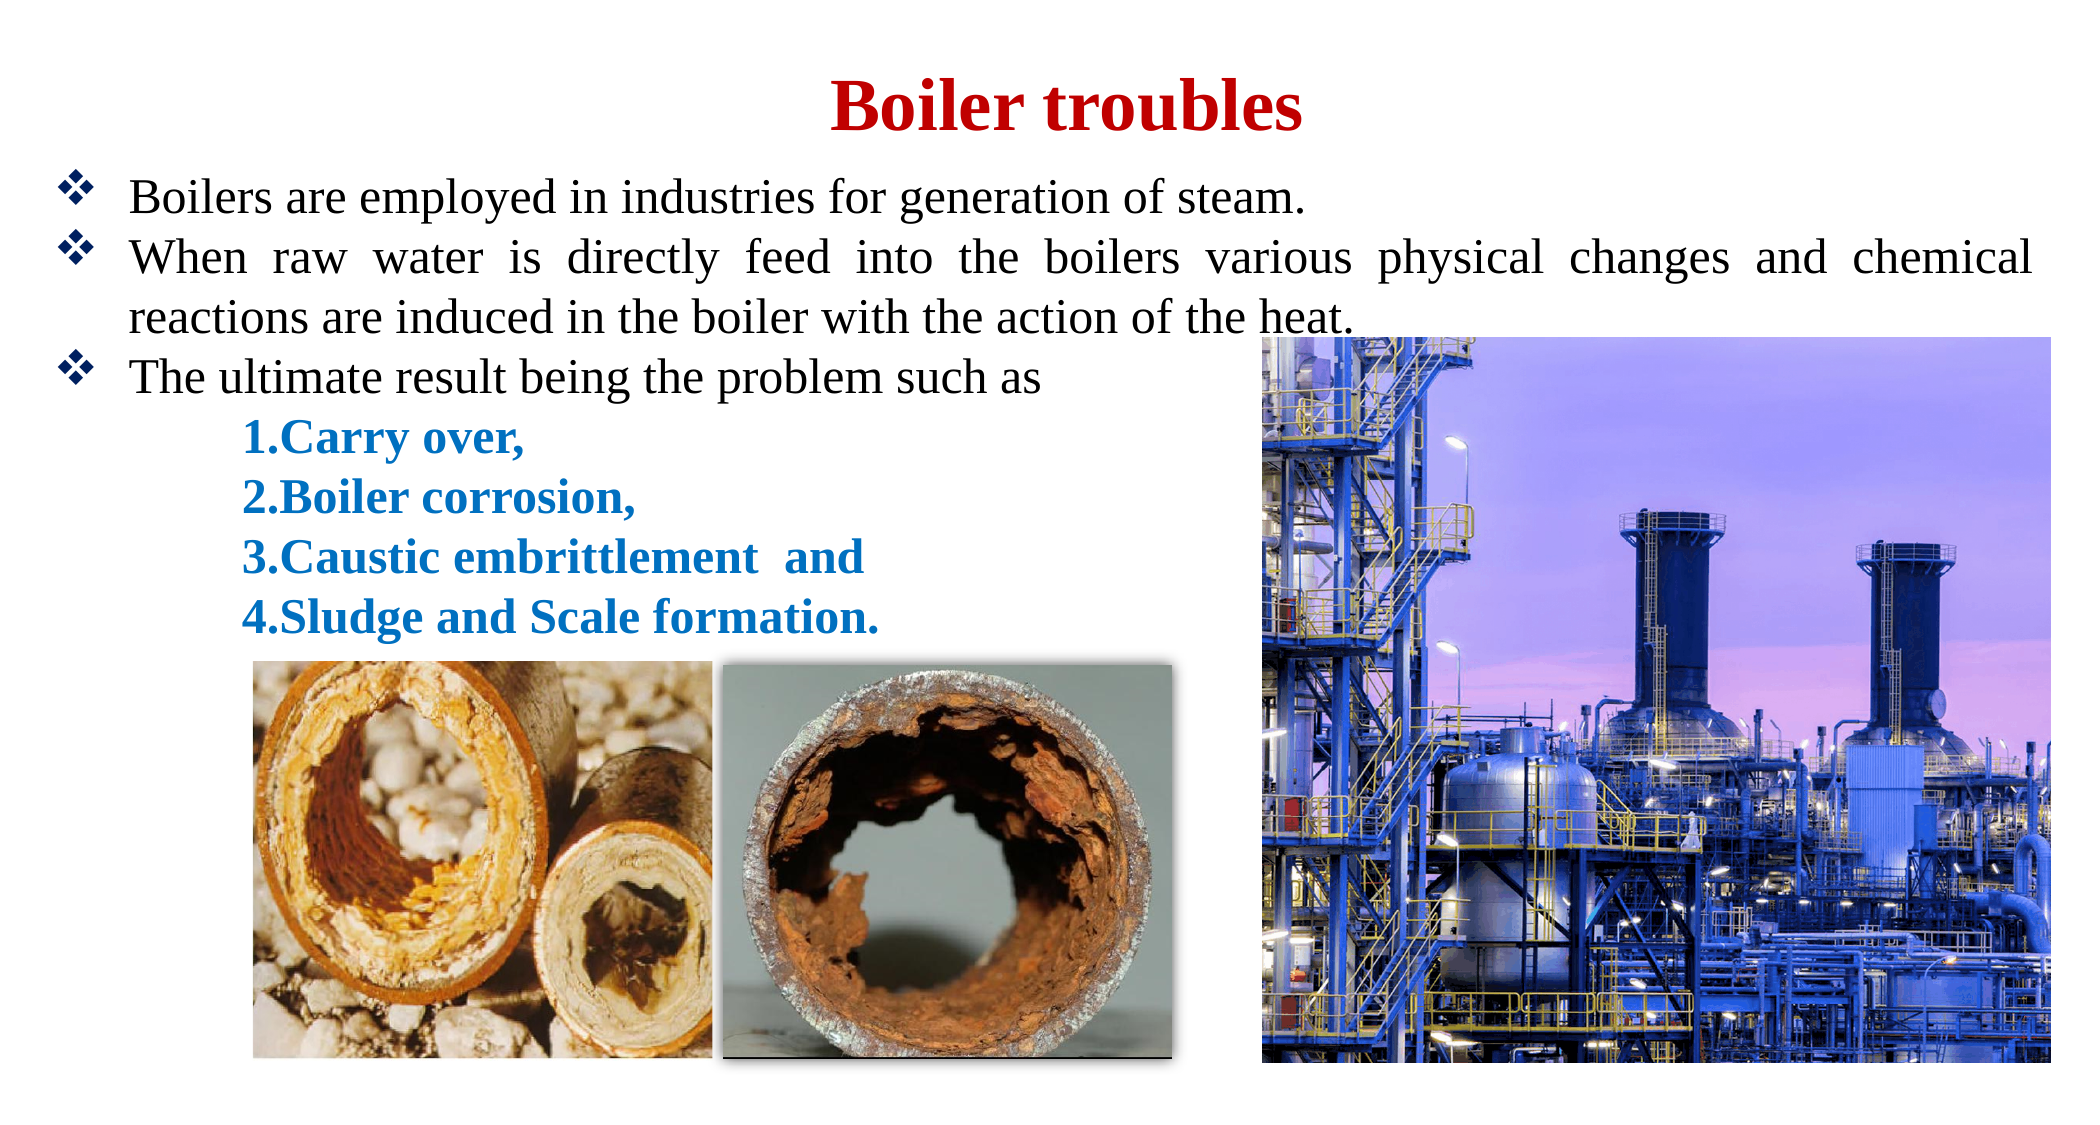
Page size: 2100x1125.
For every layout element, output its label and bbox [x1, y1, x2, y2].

text_box [37, 48, 2051, 1076]
